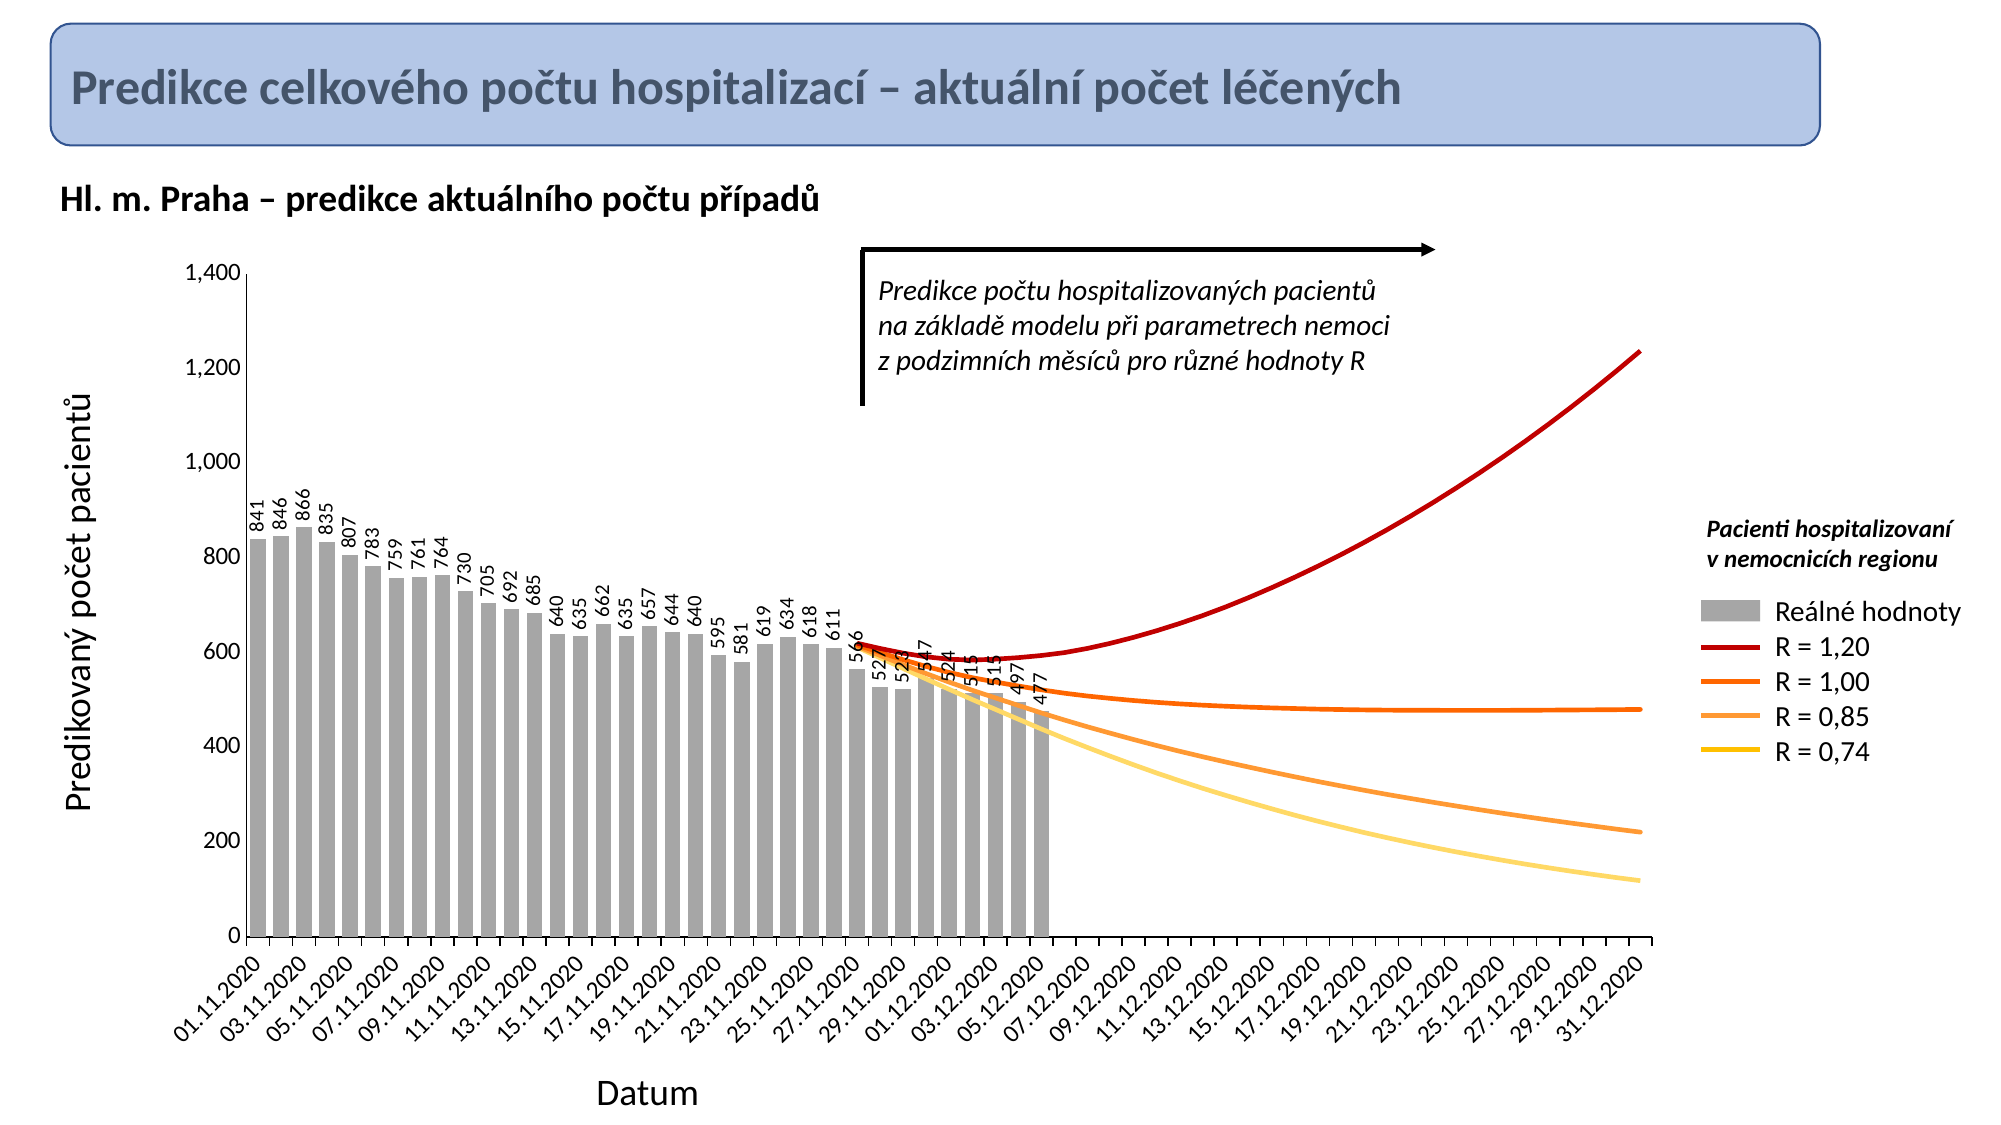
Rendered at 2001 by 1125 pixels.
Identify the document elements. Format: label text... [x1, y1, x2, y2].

text_box Predikovaný počet pacientů [45, 377, 105, 828]
chart [138, 245, 1683, 1066]
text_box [1701, 584, 2000, 777]
text_box Pacienti hospitalizovaní v nemocnicích regionu [1691, 505, 2000, 581]
text_box Hl. m. Praha – predikce aktuálního počtu případů [45, 167, 1036, 227]
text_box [860, 249, 1784, 406]
text_box Predikce celkového počtu hospitalizací – aktuální počet léčených [49, 22, 1822, 147]
text_box Datum [581, 1066, 715, 1121]
